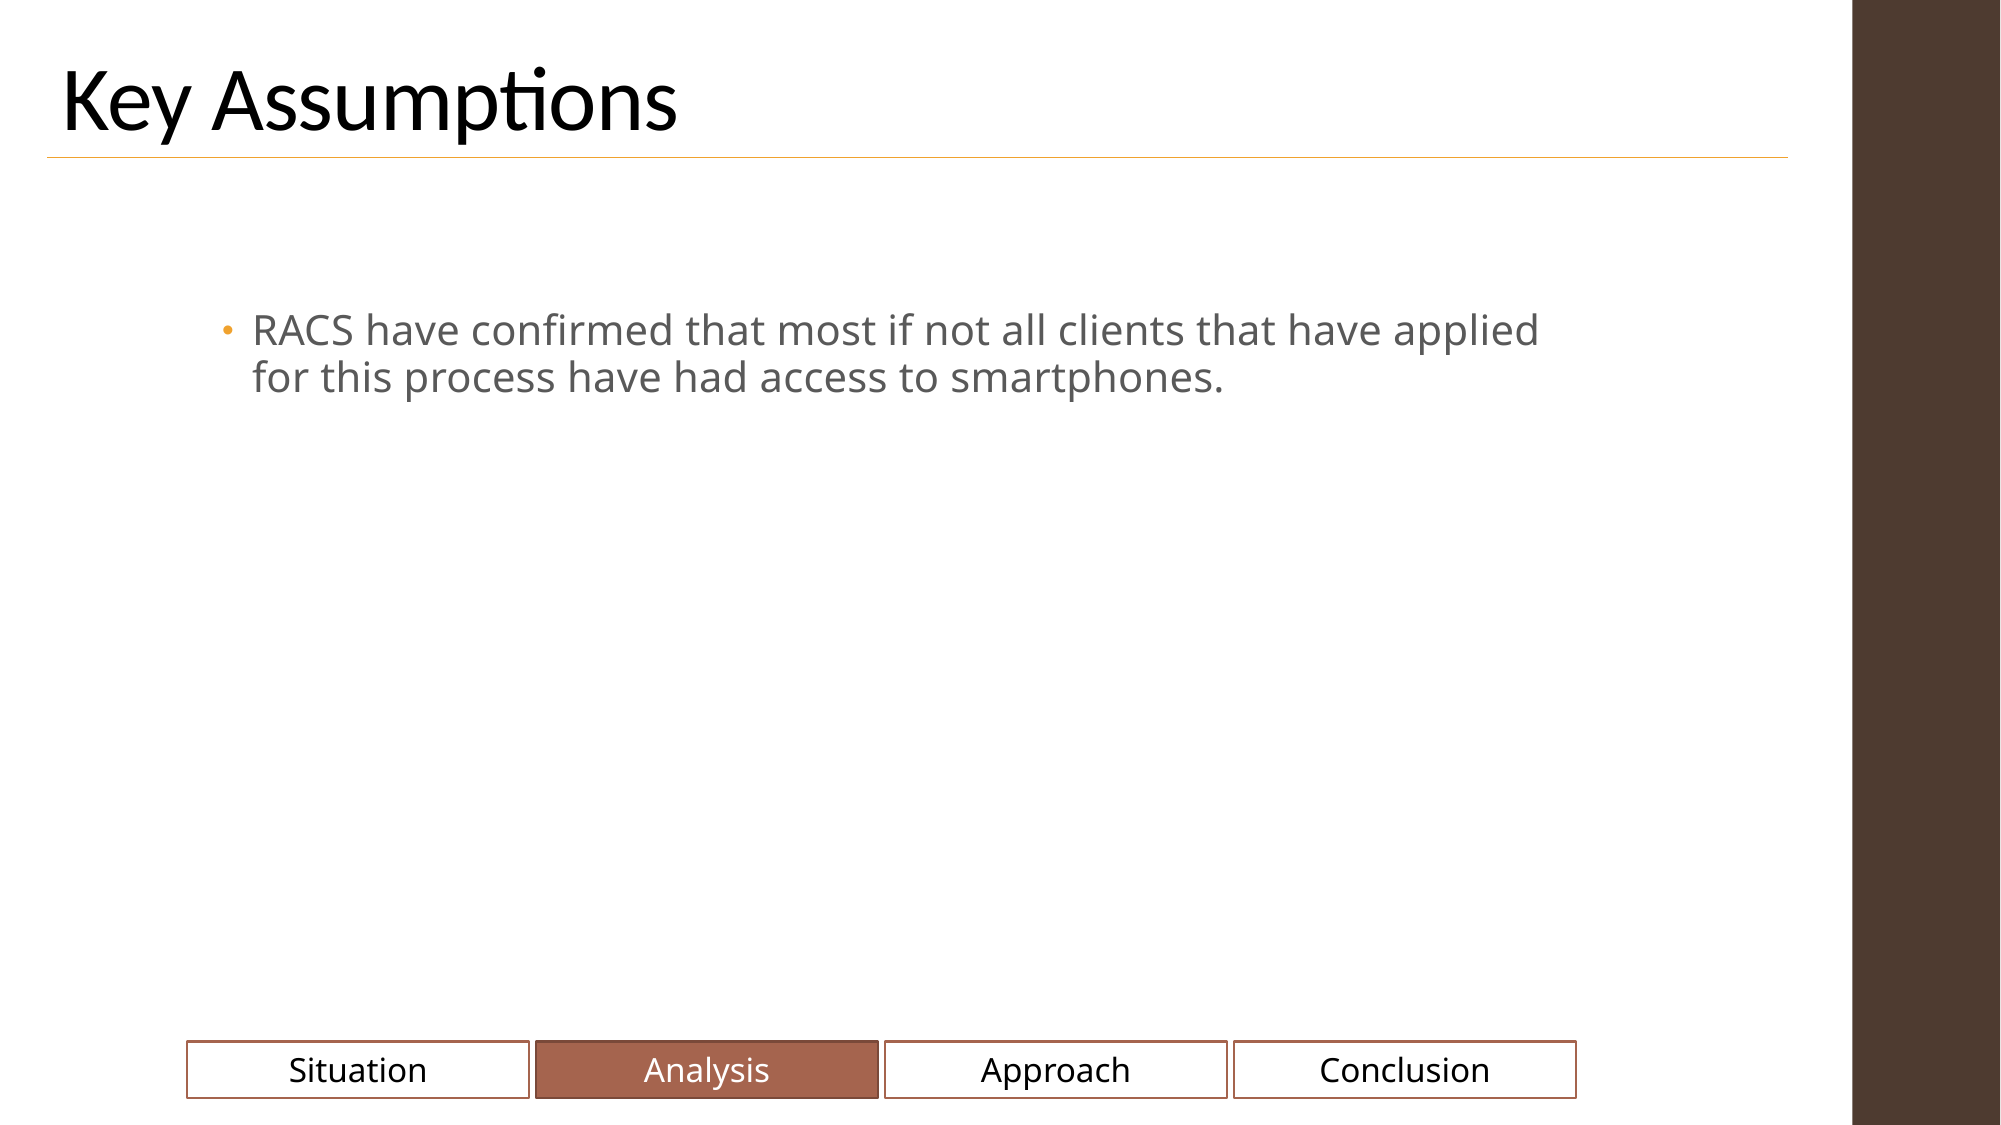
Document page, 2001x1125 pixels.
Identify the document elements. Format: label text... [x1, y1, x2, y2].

text_box Key Assumptions [47, 30, 1724, 157]
text_box Analysis [535, 1040, 879, 1099]
list RACS have confirmed that most if not all clients that have applied for this process have had access to smartphones. [206, 299, 1617, 1014]
text_box Conclusion [1233, 1040, 1577, 1099]
text_box Approach [884, 1040, 1228, 1099]
text_box Situation [186, 1040, 530, 1099]
